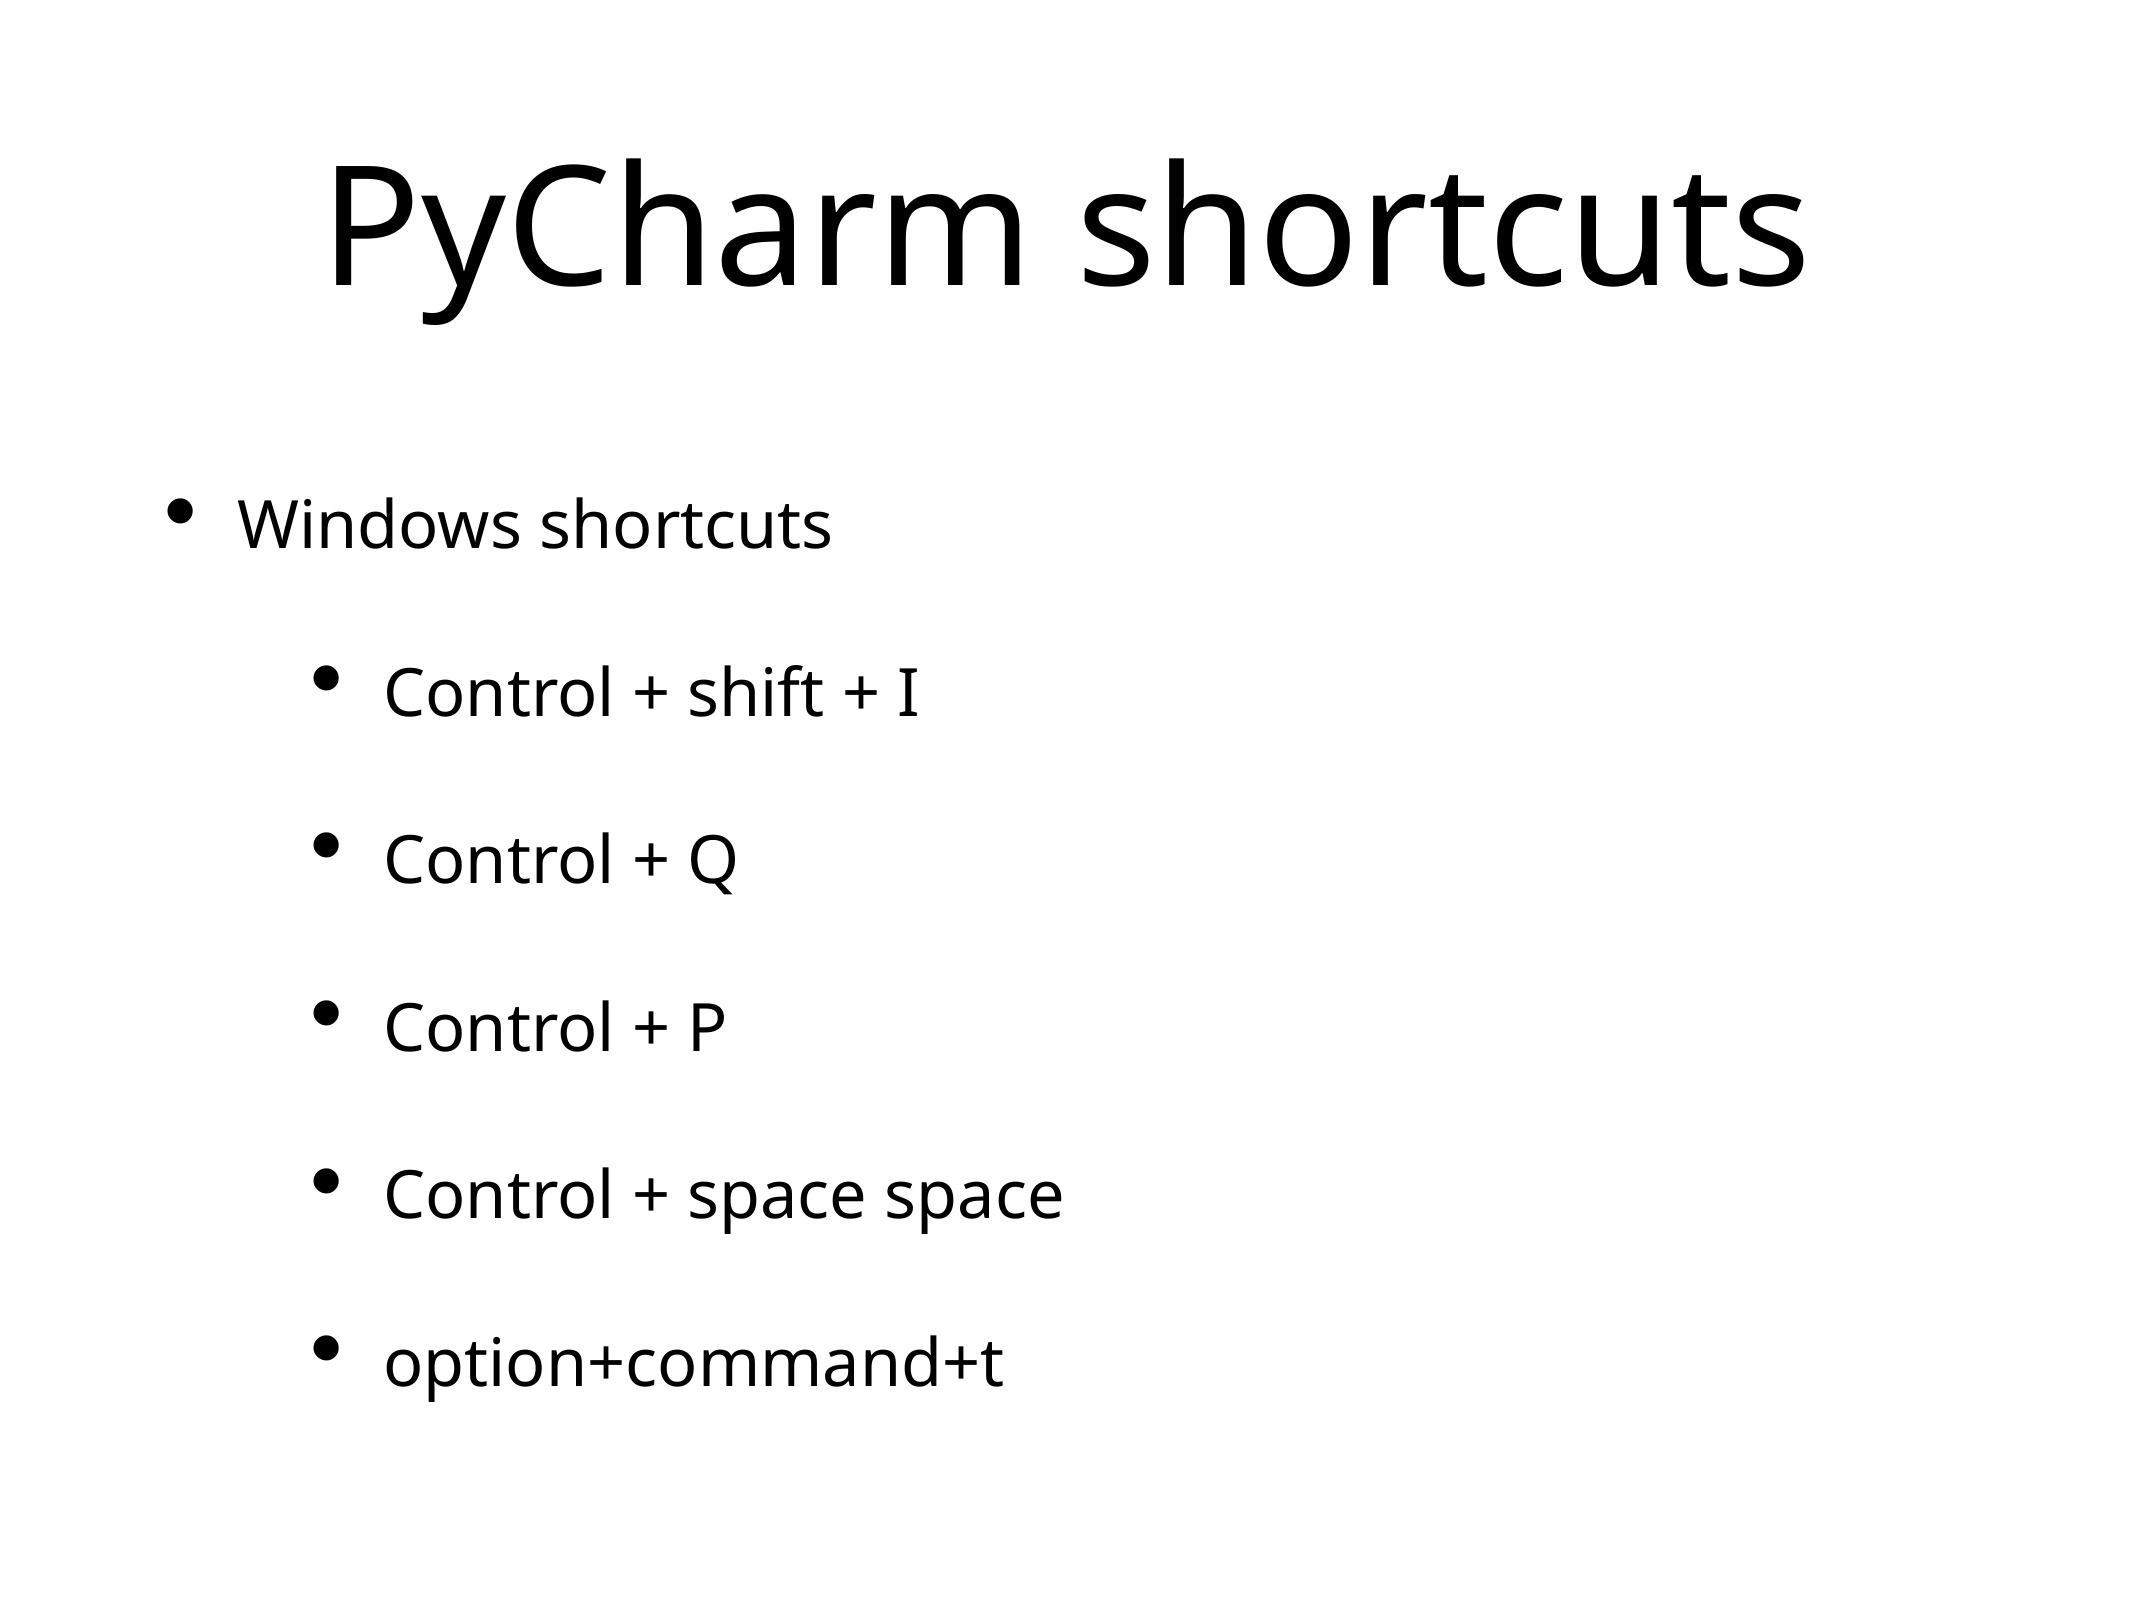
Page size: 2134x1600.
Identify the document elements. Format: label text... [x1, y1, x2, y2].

list Windows shortcuts Control + shift + I Control + Q Control + P Control + space space option+command+t [155, 424, 1978, 1457]
title PyCharm shortcuts [155, 41, 1978, 397]
